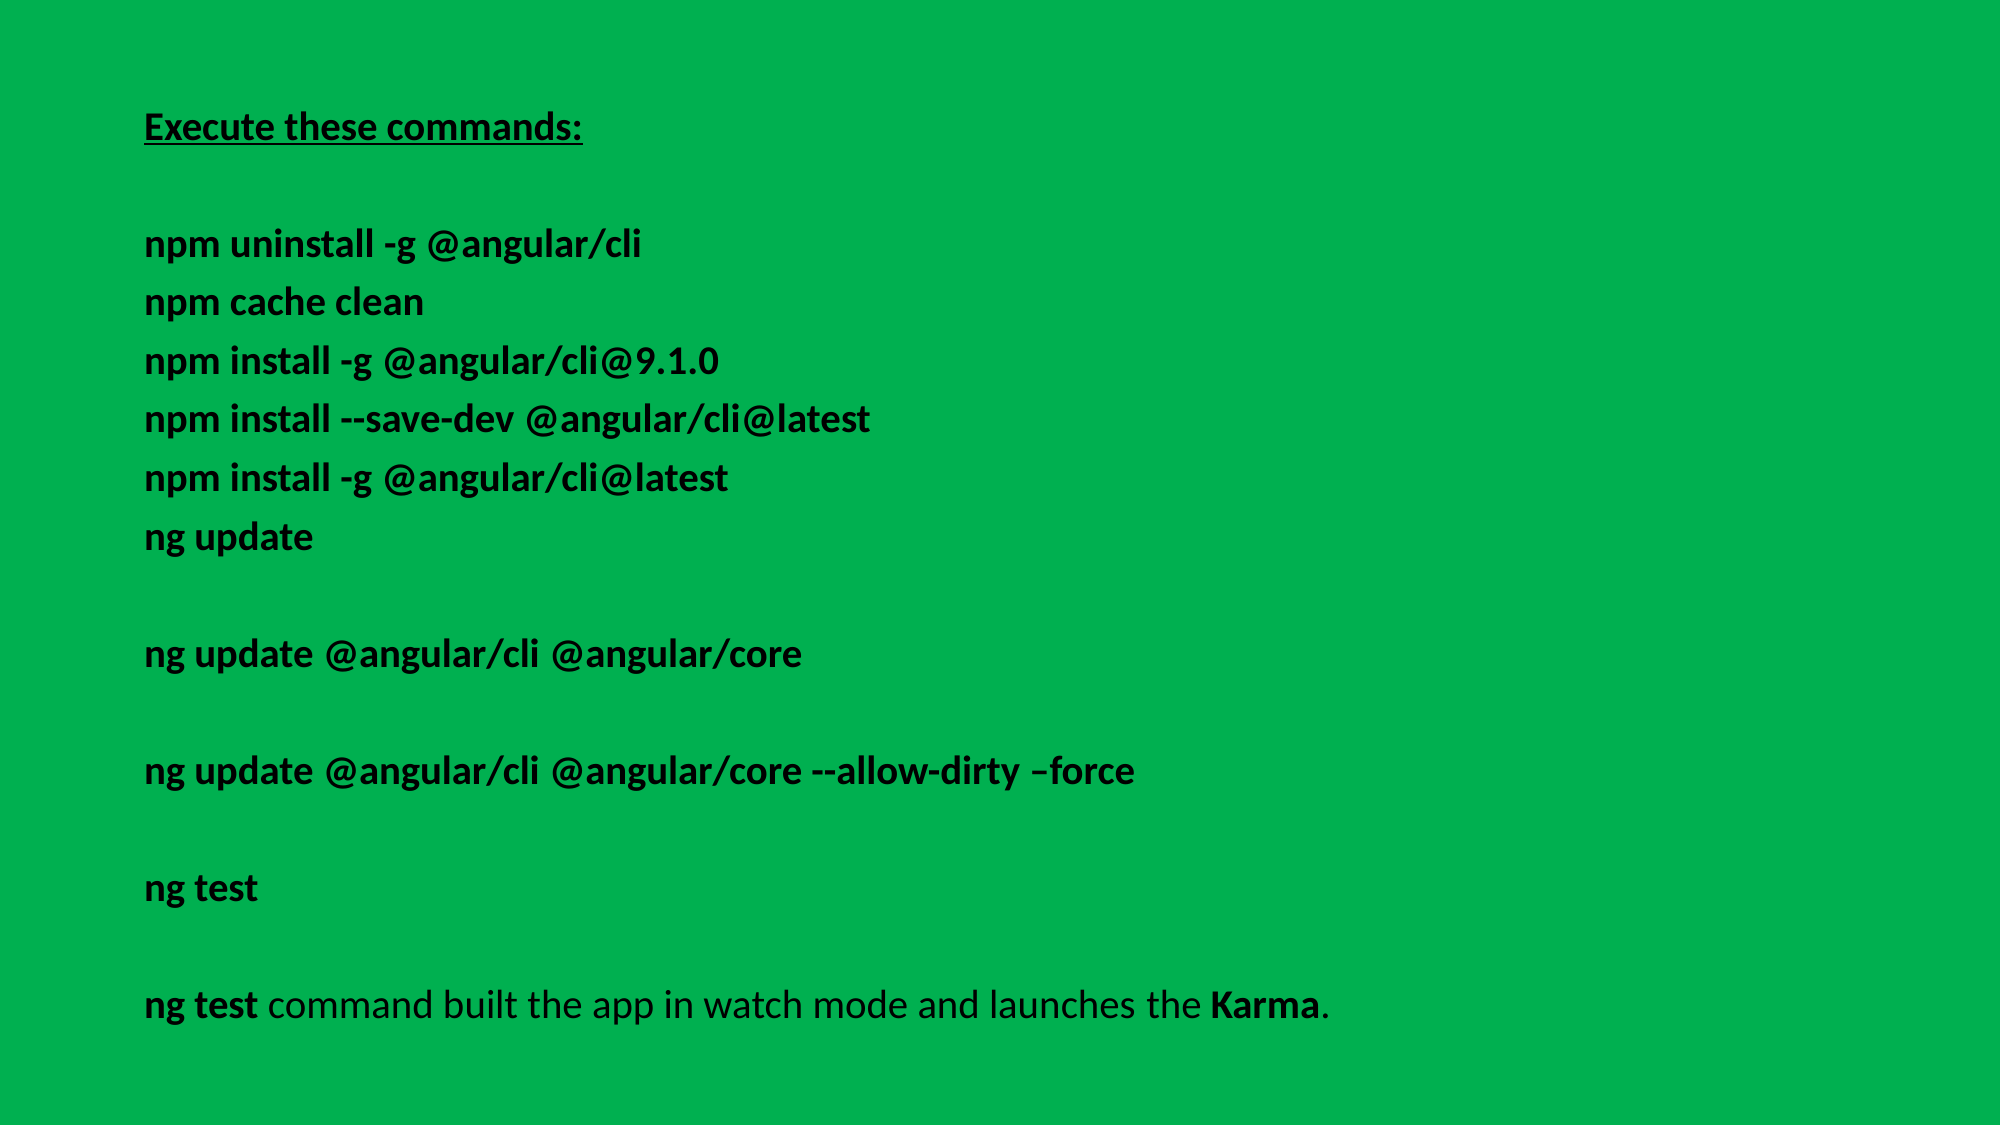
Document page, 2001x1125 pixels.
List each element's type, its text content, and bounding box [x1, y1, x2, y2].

list Execute these commands: npm uninstall -g @angular/cli npm cache clean npm install -g @angular/cli@9.1.0 npm install --save-dev @angular/cli@latest npm install -g @angular/cli@latest ng update ng update @angular/cli @angular/core ng update @angular/cli @angular/core --allow-dirty –force ng test ng test command built the app in watch mode and launches the Karma. [129, 97, 1855, 1036]
